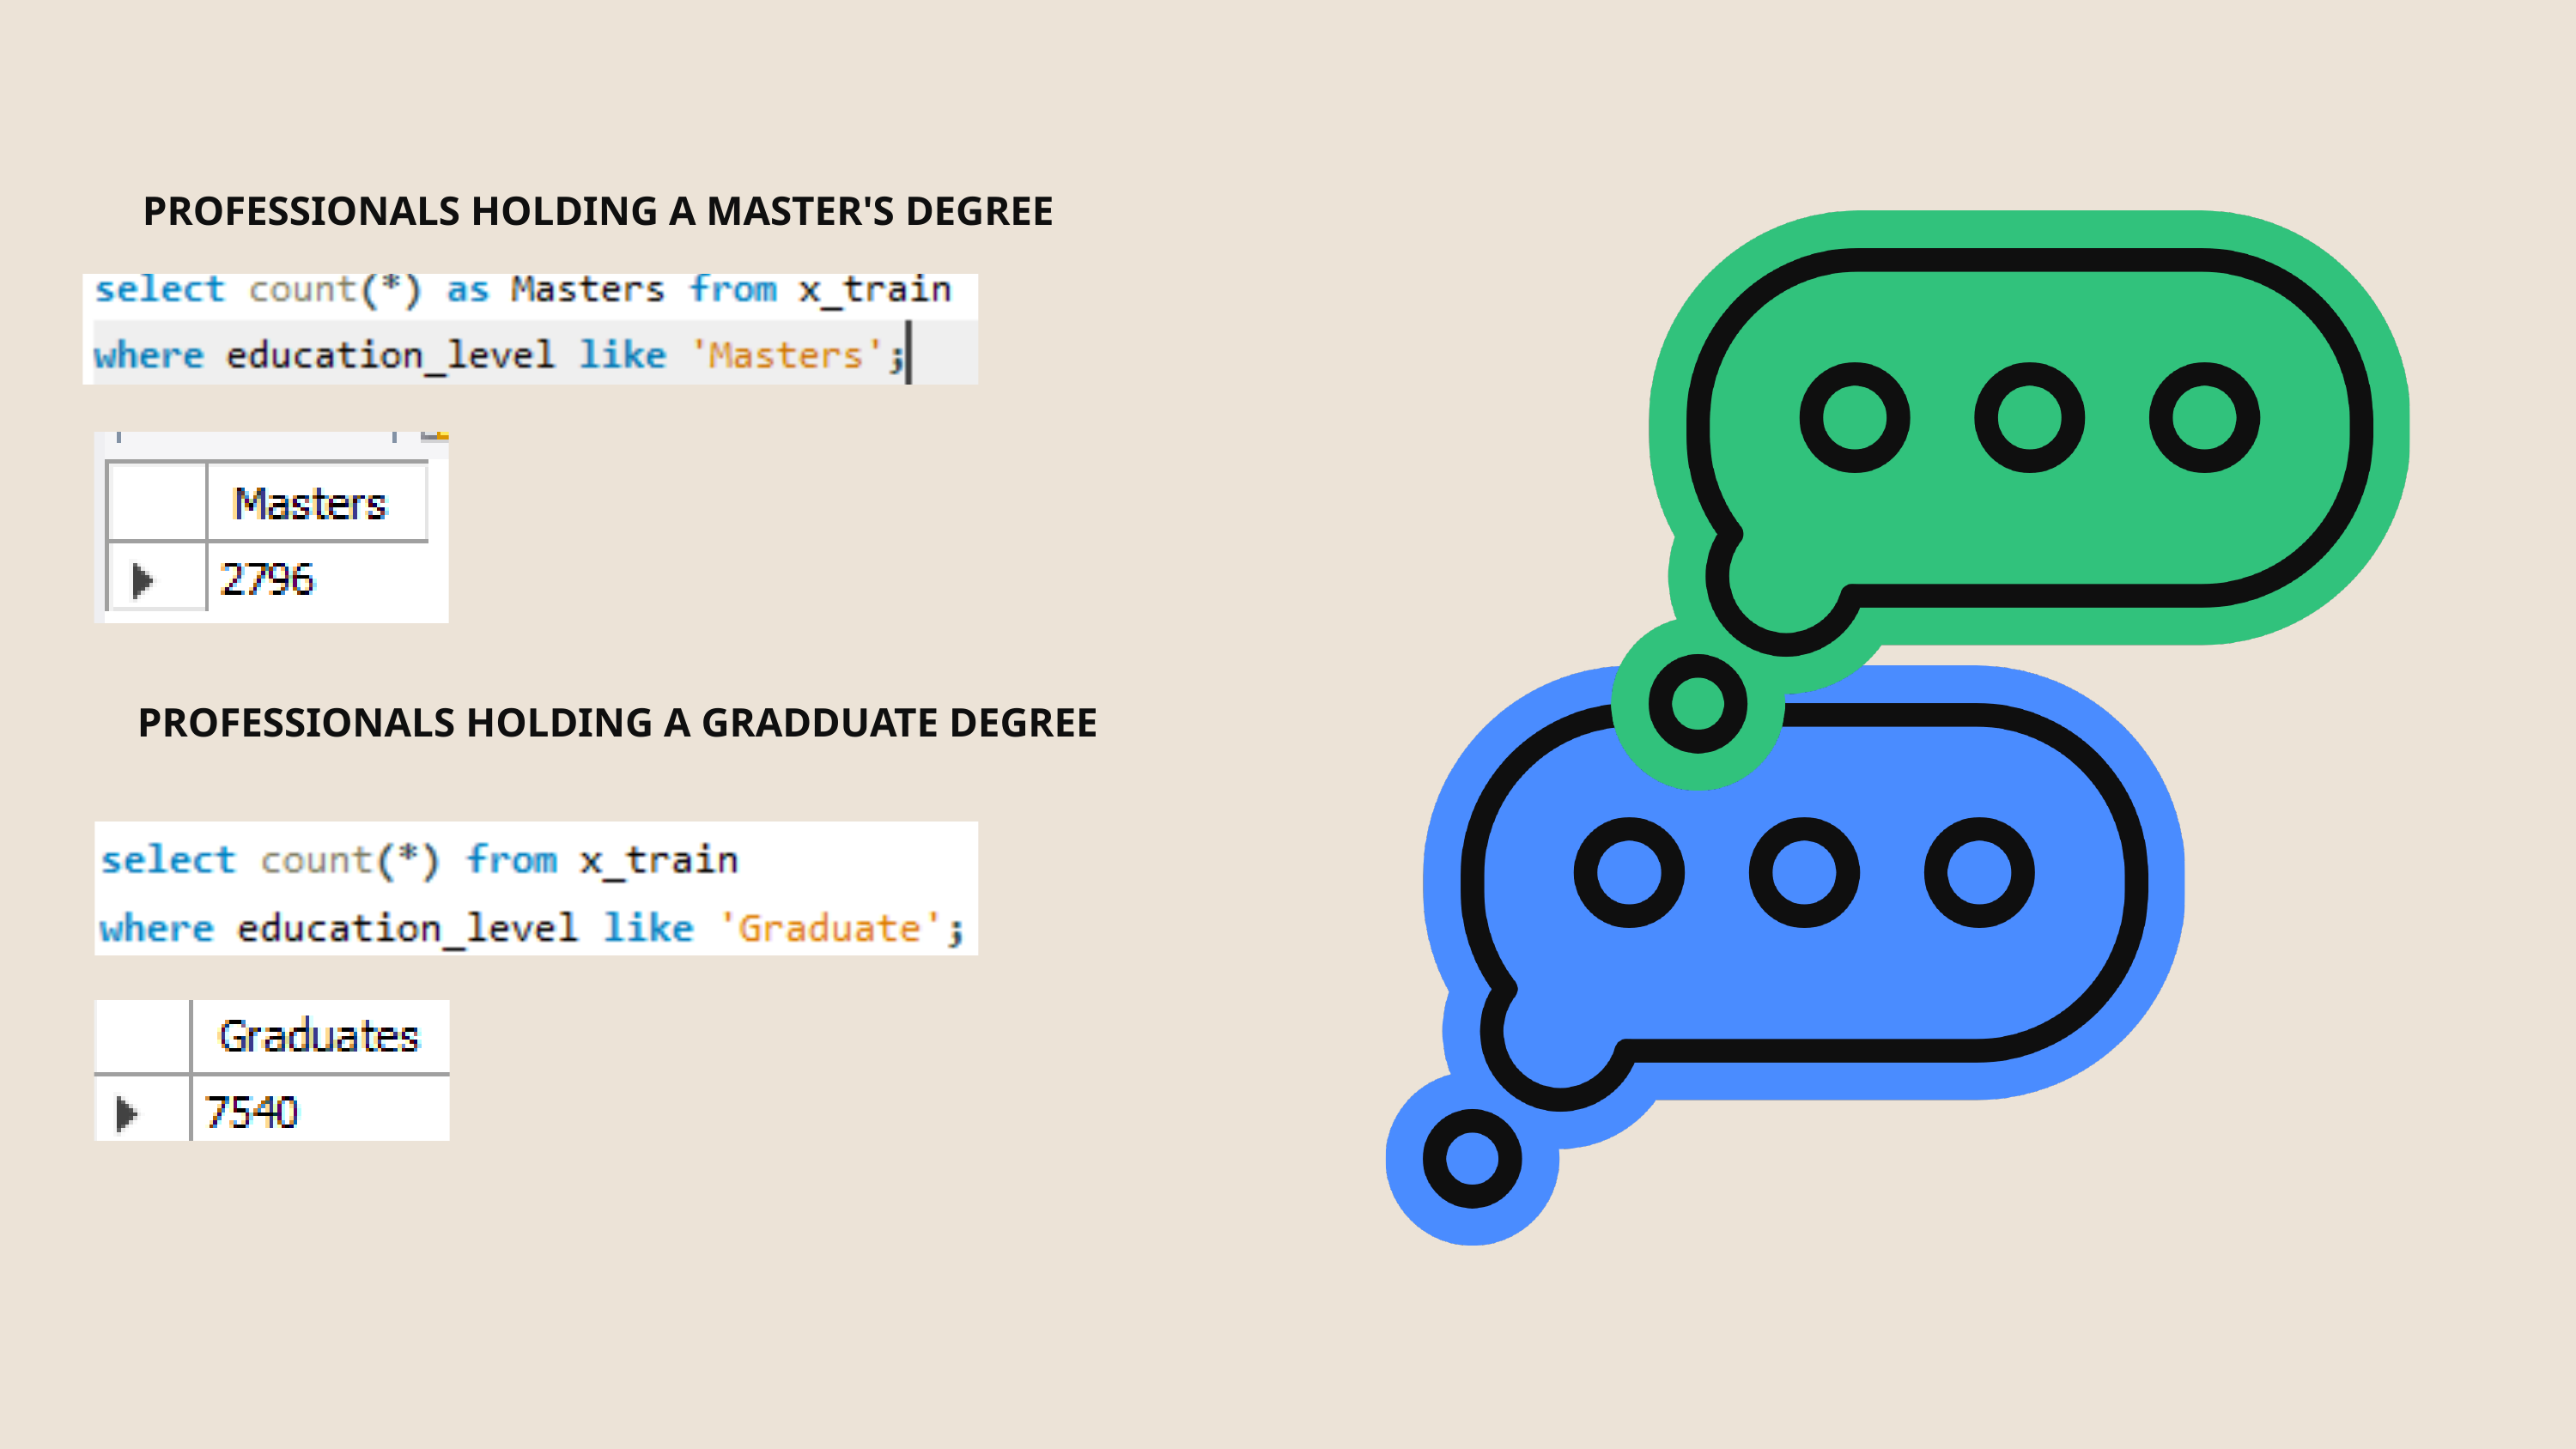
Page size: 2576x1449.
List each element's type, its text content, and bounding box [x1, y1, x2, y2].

text_box [1385, 665, 2185, 1246]
text_box PROFESSIONALS HOLDING A GRADDUATE DEGREE [82, 705, 1153, 745]
text_box [94, 1000, 450, 1141]
text_box [1610, 210, 2410, 791]
text_box [94, 822, 979, 955]
text_box PROFESSIONALS HOLDING A MASTER'S DEGREE [94, 192, 1103, 233]
text_box [94, 432, 449, 624]
text_box [82, 274, 979, 385]
